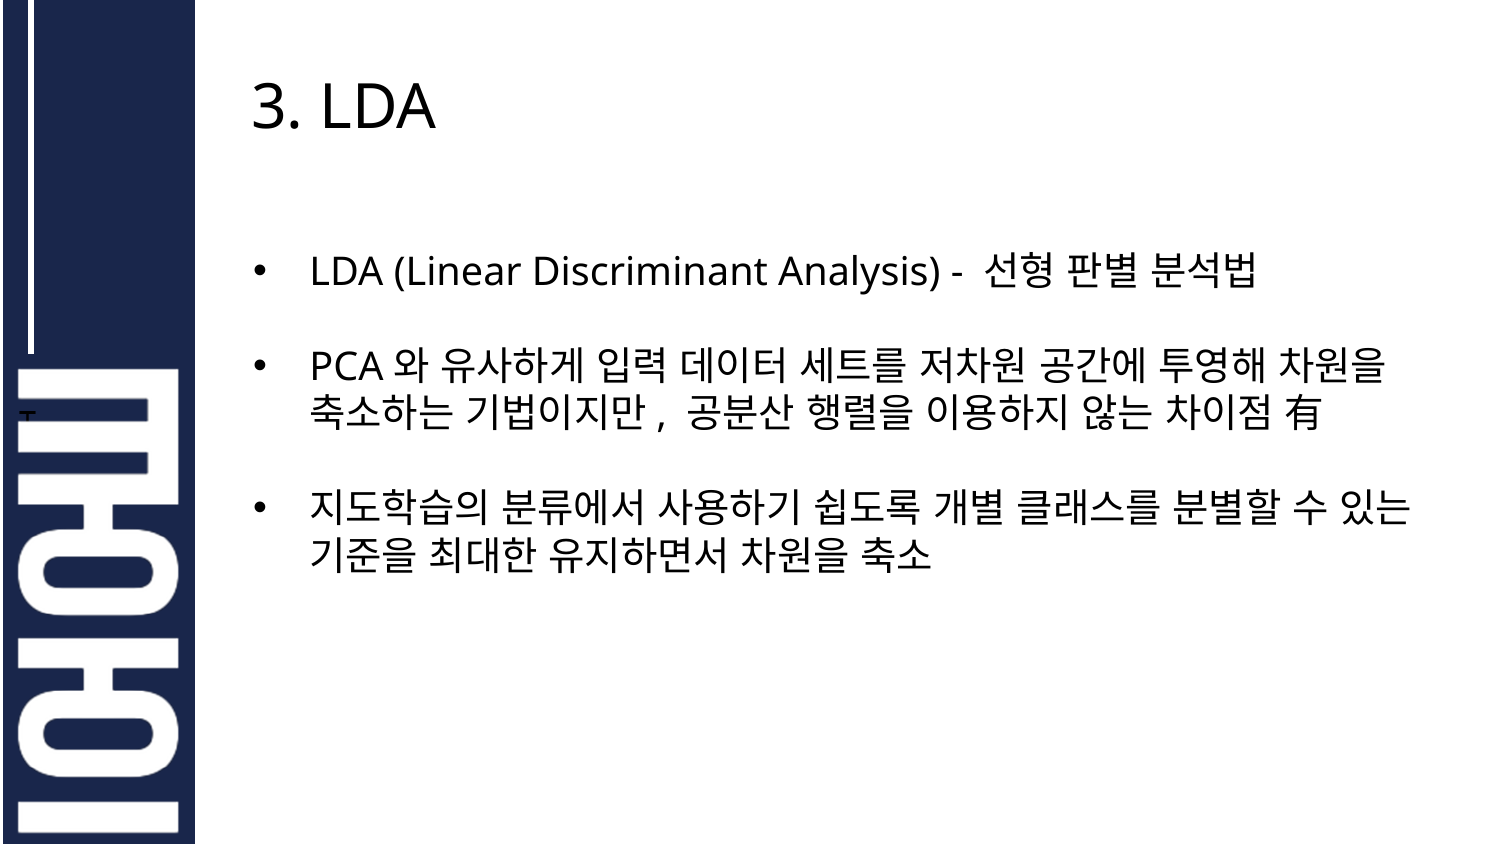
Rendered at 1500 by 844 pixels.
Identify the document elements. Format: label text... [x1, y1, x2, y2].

text_box 3. LDA [230, 51, 1373, 157]
text_box LDA (Linear Discriminant Analysis) - 선형 판별 분석법 PCA와 유사하게 입력 데이터 세트를 저차원 공간에 투영해 차원을 축소하는 기법이지만, 공분산 행렬을 이용하지 않는 차이점 有 지도학습의 분류에서 사용하기 쉽도록 개별 클래스를 분별할 수 있는 기준을 최대한 유지하면서 차원을 축소 [238, 230, 1483, 594]
picture [0, 0, 195, 844]
